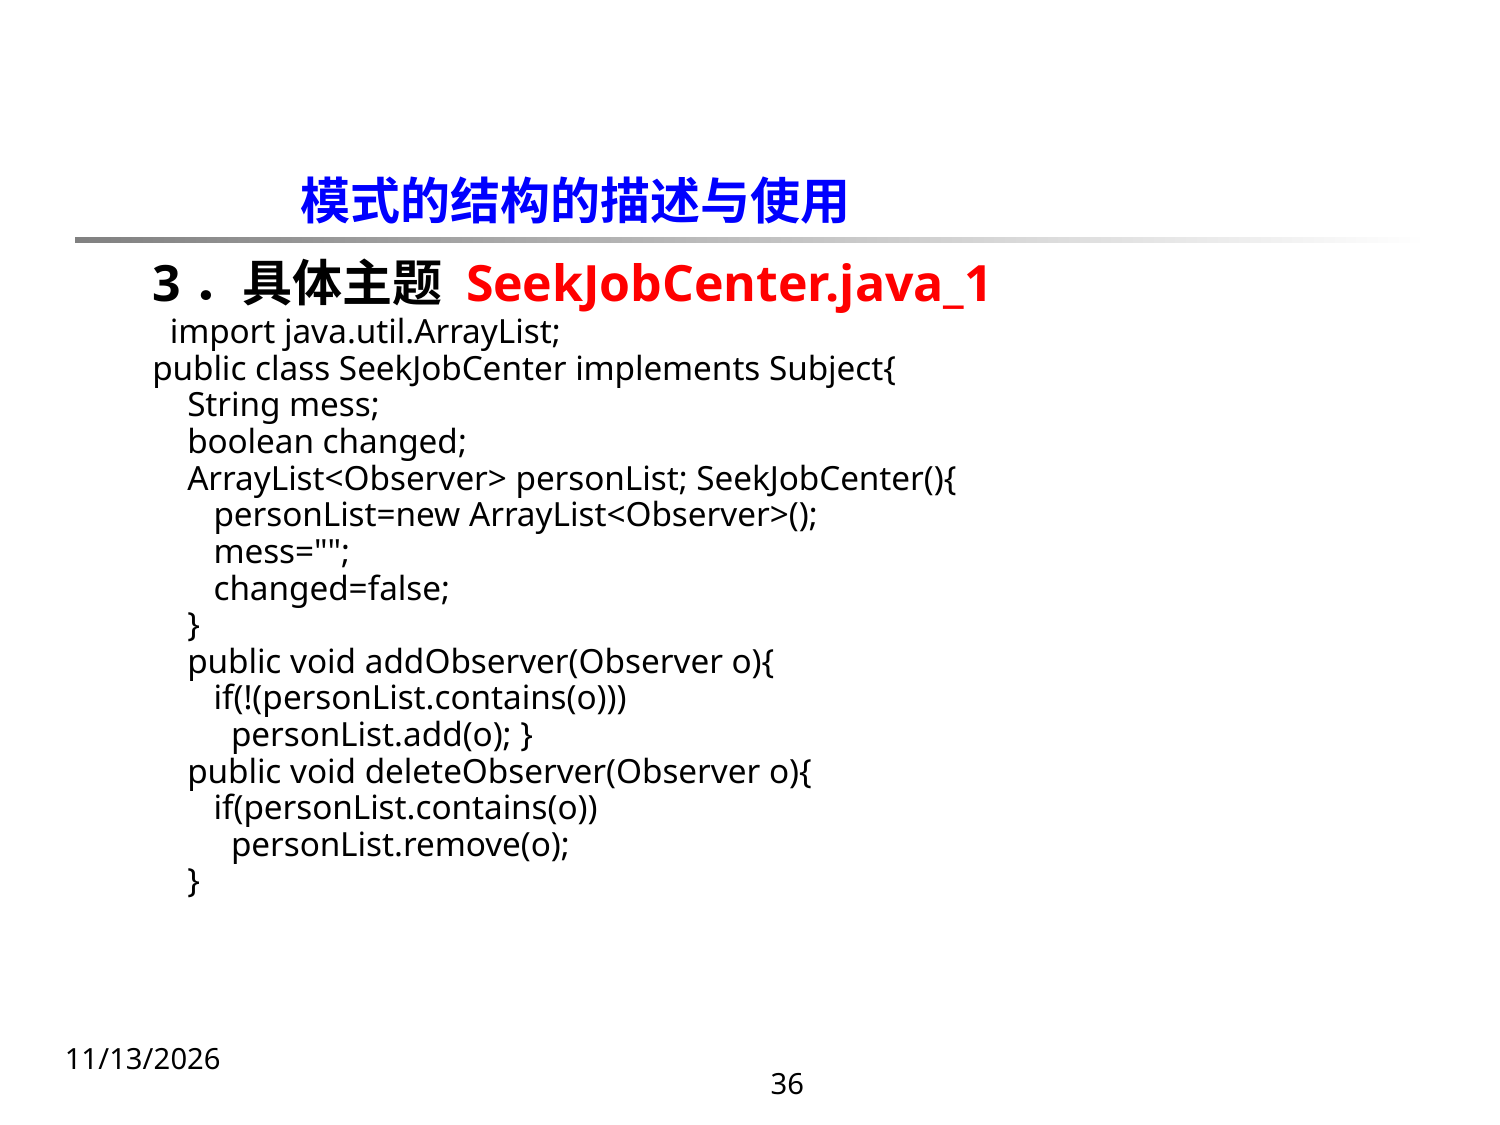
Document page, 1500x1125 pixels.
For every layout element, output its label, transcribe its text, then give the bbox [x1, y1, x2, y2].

text_box [549, 1037, 1025, 1113]
text_box 3．具体主题 SeekJobCenter.java_1 import java.util.ArrayList; public class SeekJobCenter implements Subject{ String mess; boolean changed; ArrayList<Observer> personList; SeekJobCenter(){ personList=new ArrayList<Observer>(); mess=""; changed=false; } public void addObserver(Observer o){ if(!(personList.contains(o))) personList.add(o); } public void deleteObserver(Observer o){ if(personList.contains(o)) personList.remove(o); } [137, 243, 1313, 941]
text_box [49, 1012, 363, 1088]
text_box [75, 237, 1425, 243]
text_box 模式的结构的描述与使用 [187, 162, 975, 238]
